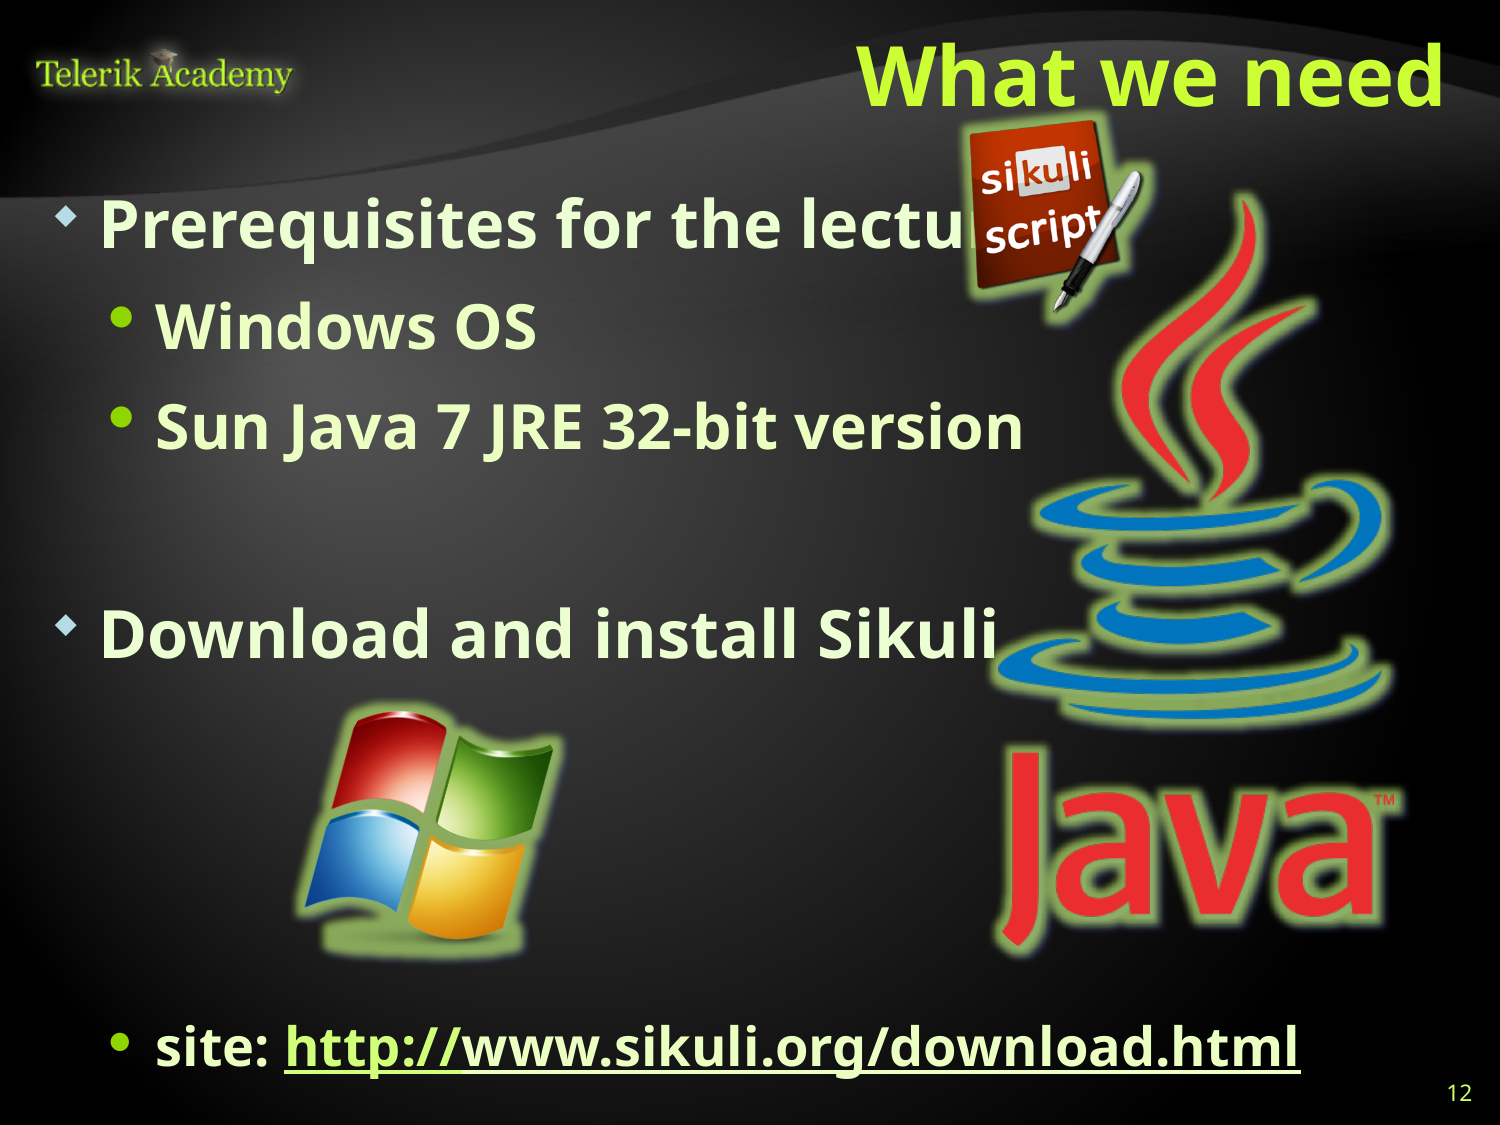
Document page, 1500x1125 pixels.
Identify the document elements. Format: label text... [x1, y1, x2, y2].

picture [0, 0, 1500, 1125]
slide_number 12 [1412, 1074, 1488, 1113]
list Prerequisites for the lecture Windows OS Sun Java 7 JRE 32-bit version Download and install Sikuli site: http://www.sikuli.org/download.html [37, 174, 1463, 1075]
title What we need [300, 12, 1463, 150]
